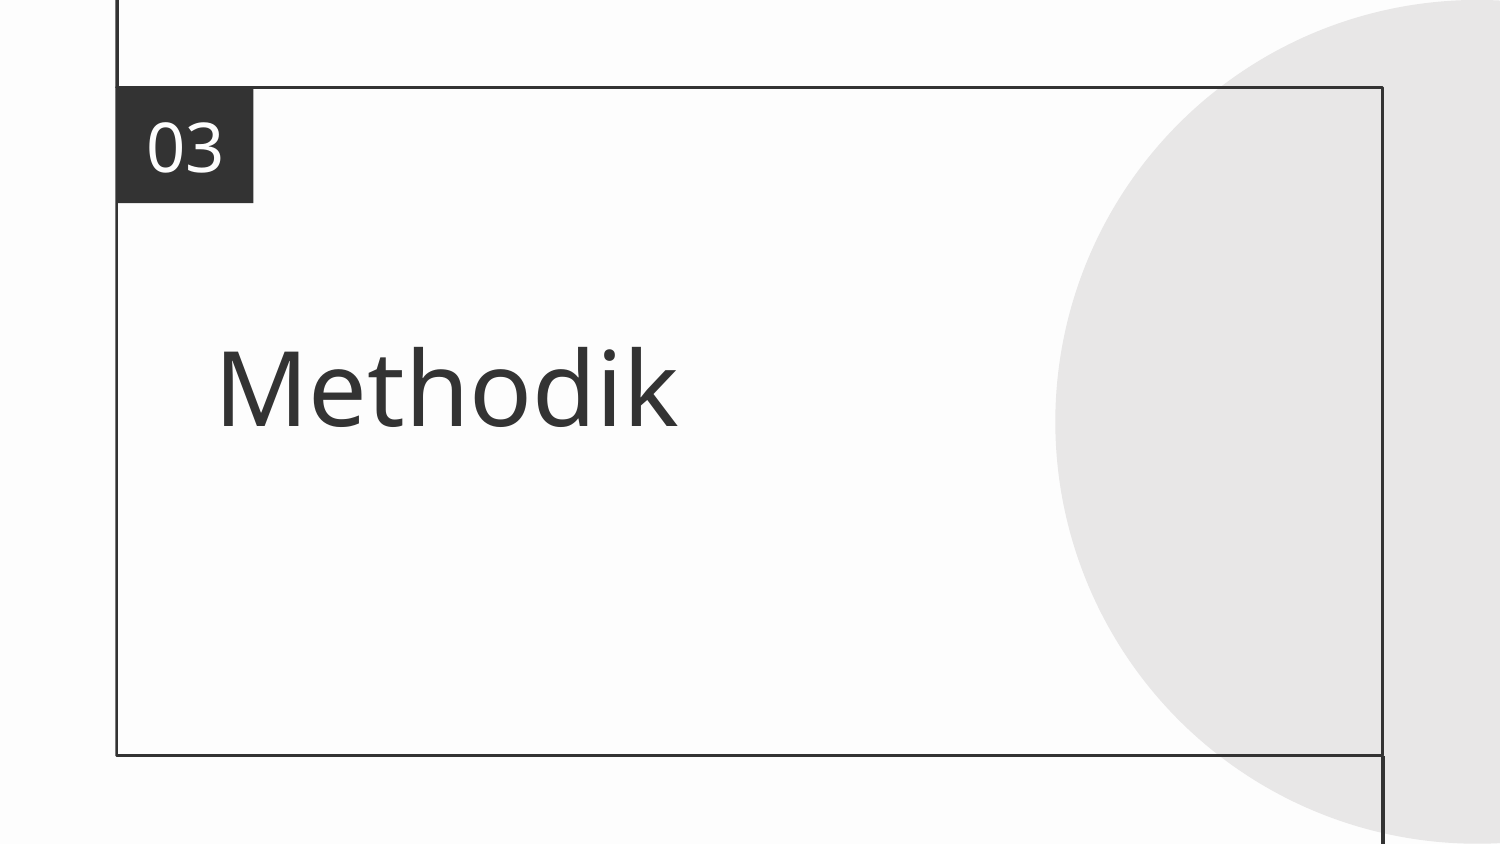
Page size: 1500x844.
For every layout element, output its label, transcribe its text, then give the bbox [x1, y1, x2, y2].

title 03 [118, 87, 254, 204]
title Methodik [199, 324, 1031, 463]
